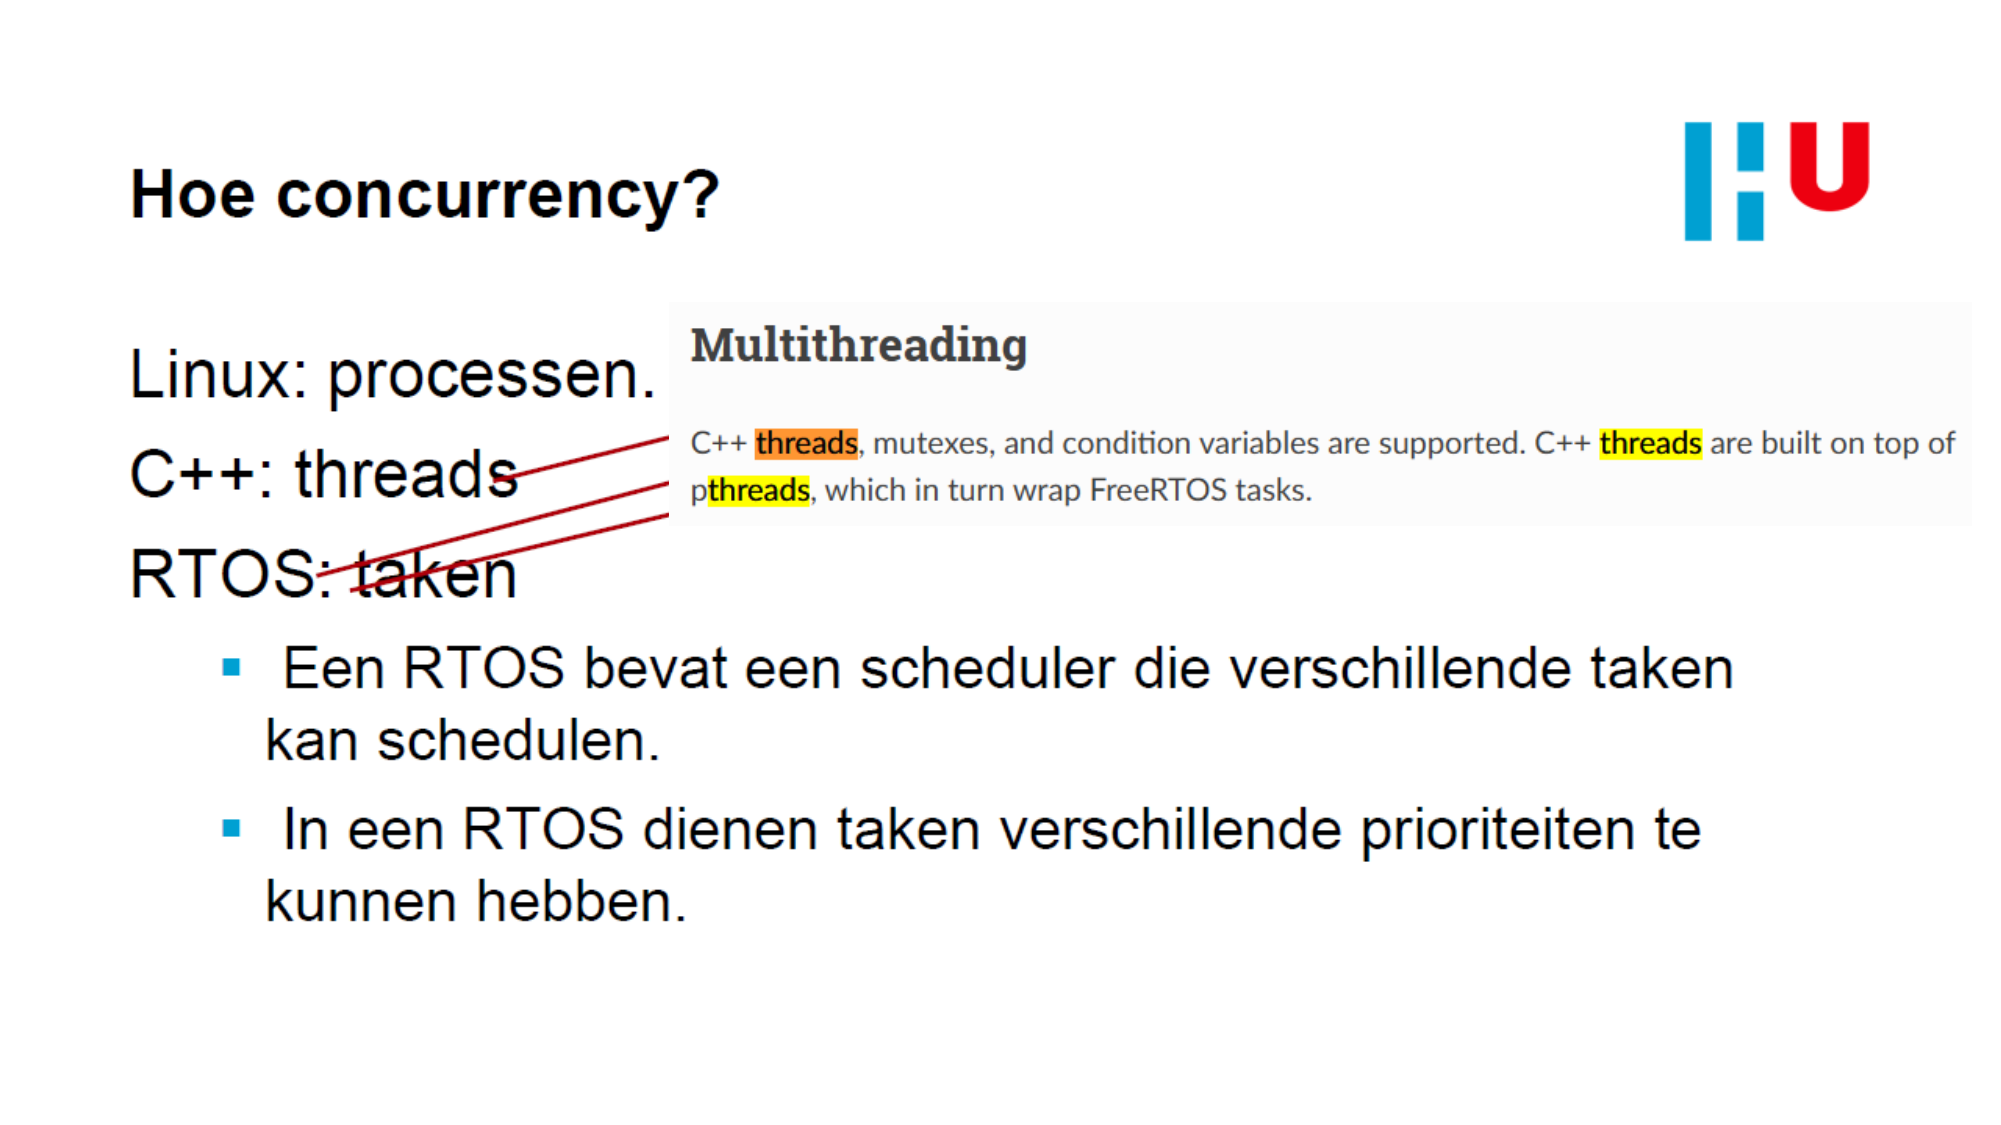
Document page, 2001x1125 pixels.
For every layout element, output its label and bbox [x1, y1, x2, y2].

picture [101, 87, 1972, 1038]
